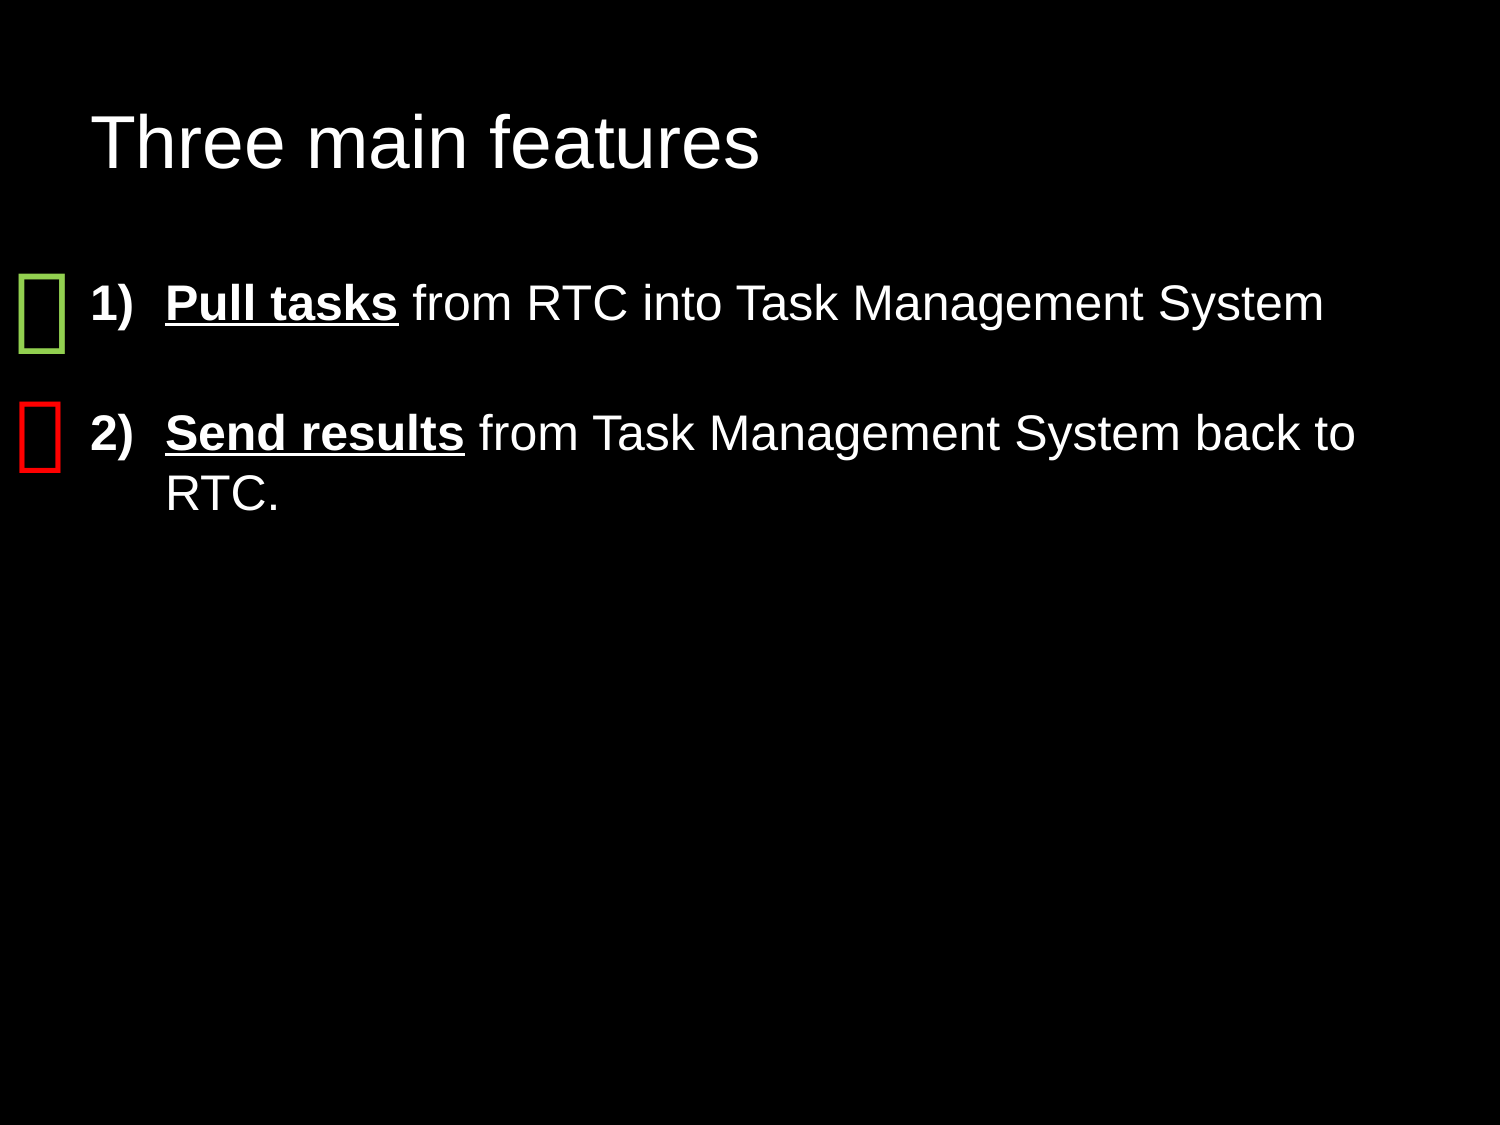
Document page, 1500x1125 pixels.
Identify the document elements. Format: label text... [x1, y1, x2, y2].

title Three main features [75, 45, 1425, 233]
text_box  [0, 234, 148, 385]
list Pull tasks from RTC into Task Management System Send results from Task Management System back to RTC. [75, 262, 1425, 1005]
text_box  [0, 366, 86, 502]
